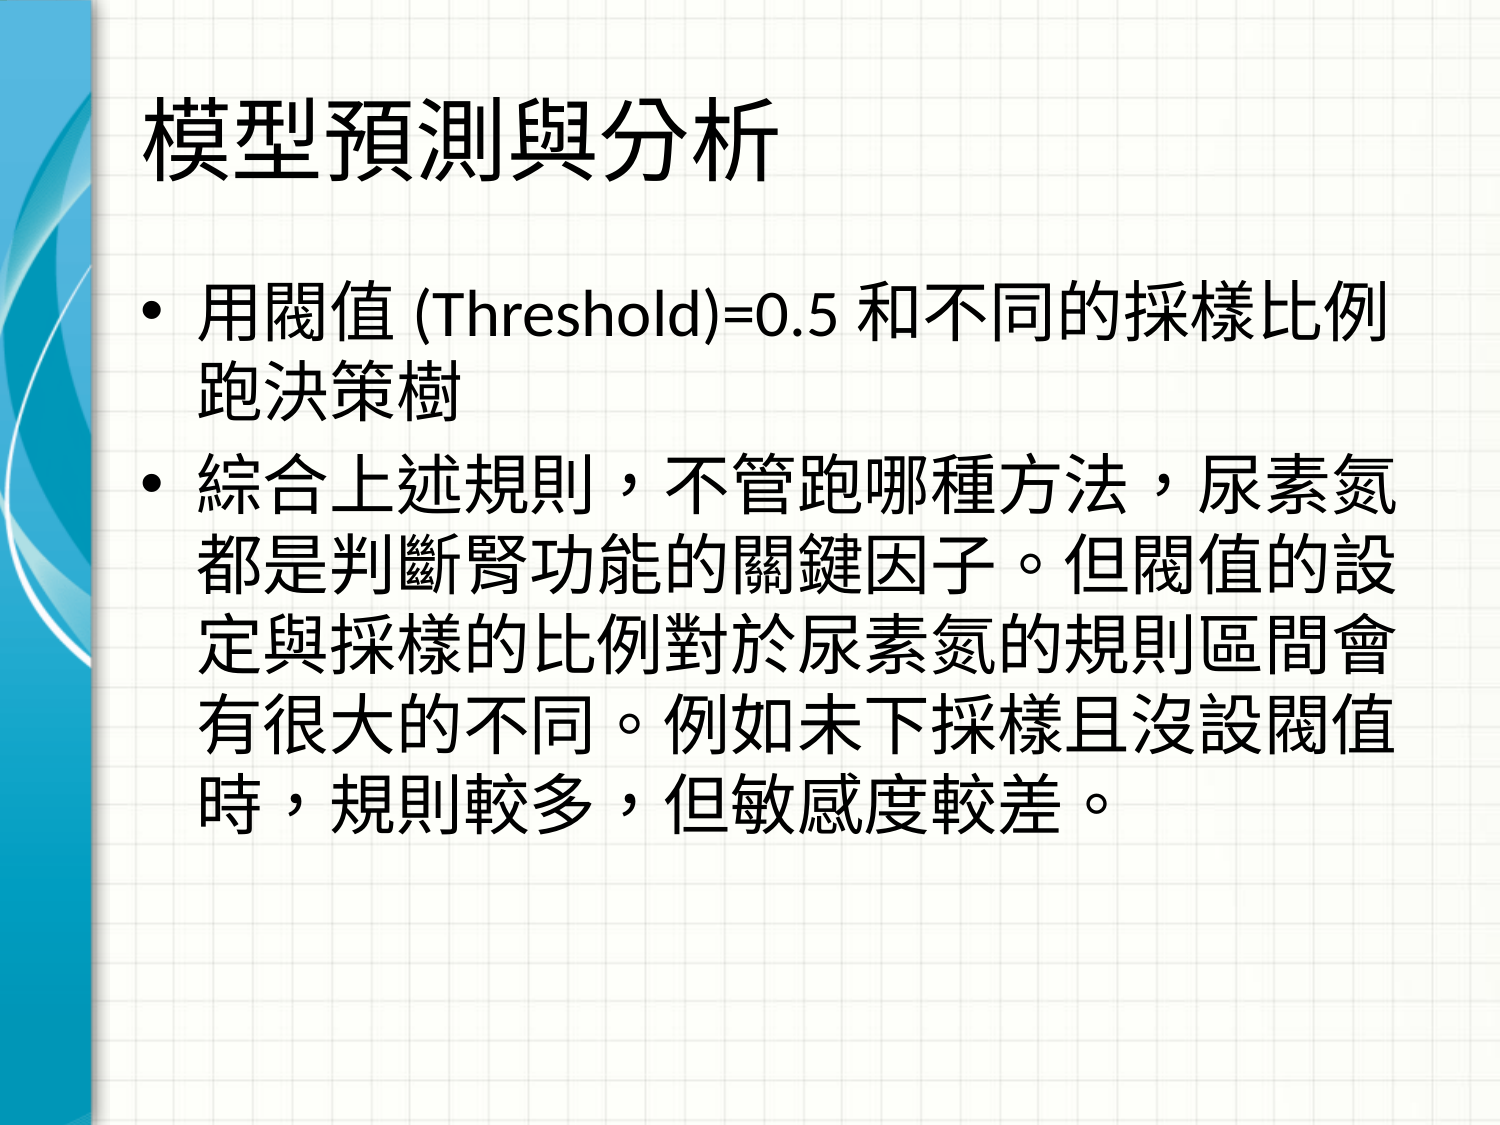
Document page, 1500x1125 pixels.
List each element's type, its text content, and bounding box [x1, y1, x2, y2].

title 模型預測與分析 [125, 44, 1450, 232]
list 用閥值(Threshold)=0.5和不同的採樣比例跑決策樹 綜合上述規則，不管跑哪種方法，尿素氮都是判斷腎功能的關鍵因子。但閥值的設定與採樣的比例對於尿素氮的規則區間會有很大的不同。例如未下採樣且沒設閥值時，規則較多，但敏感度較差。 [125, 261, 1450, 967]
picture [0, 0, 1500, 1125]
